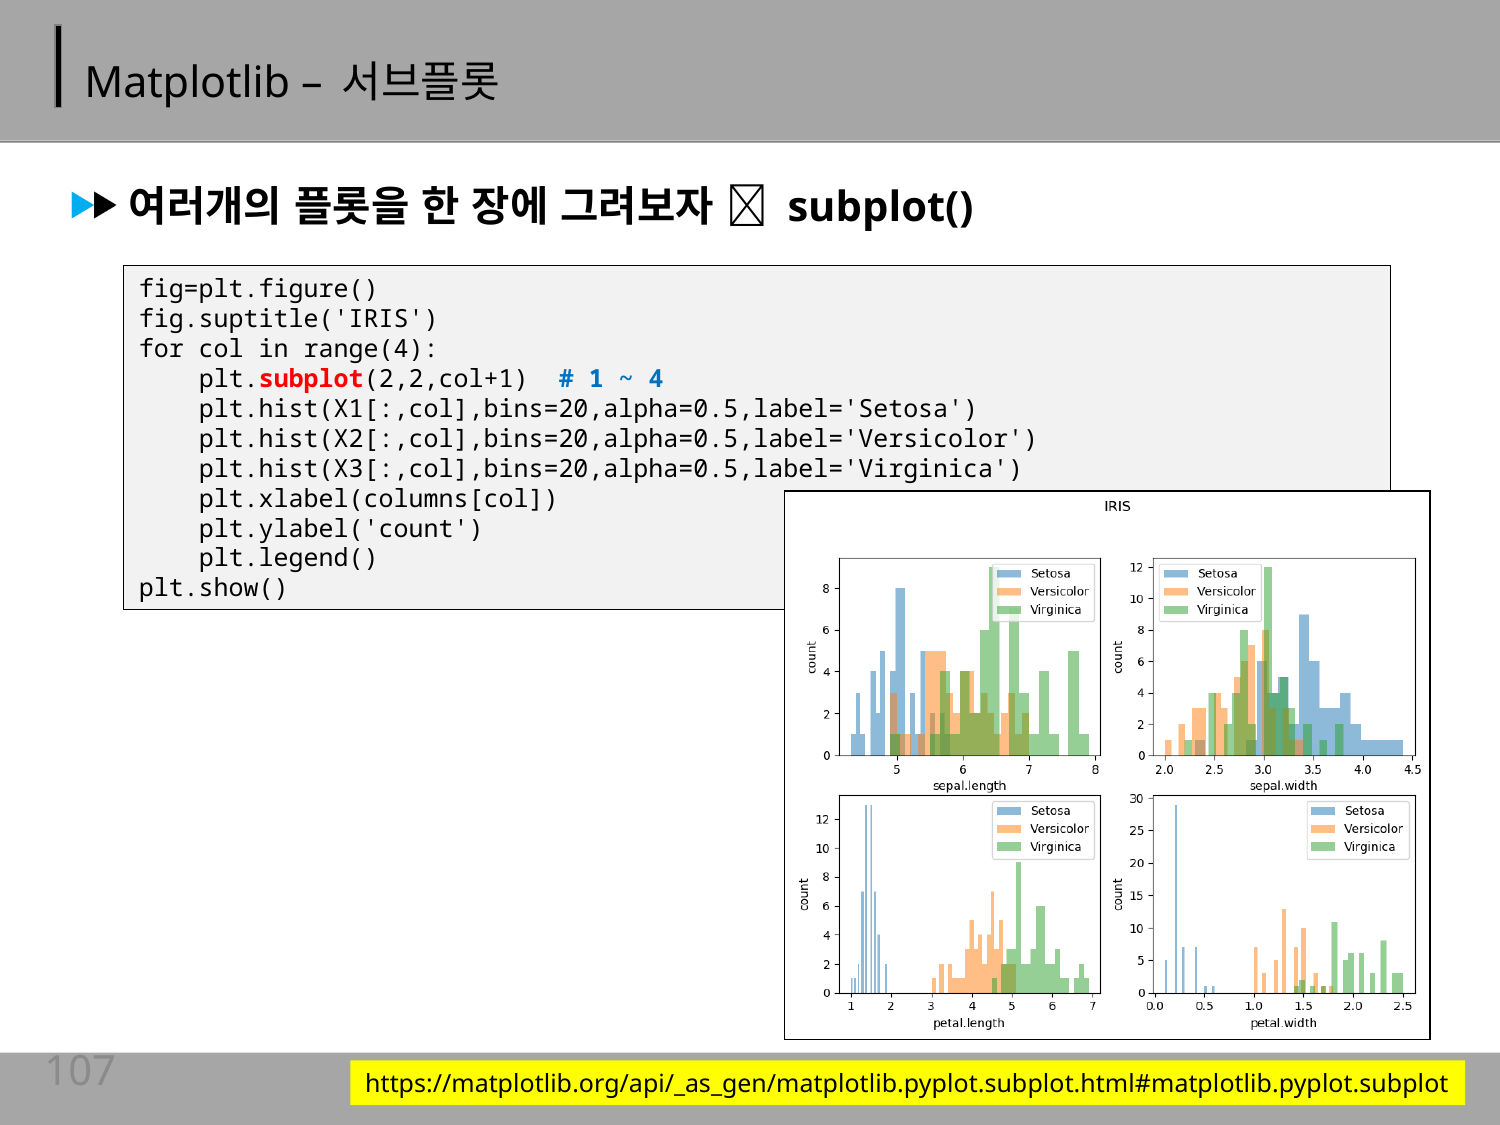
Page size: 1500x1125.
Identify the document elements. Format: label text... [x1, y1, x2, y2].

slide_number 107 [29, 1042, 380, 1103]
text_box fig=plt.figure() fig.suptitle('IRIS') for col in range(4): plt.subplot(2,2,col+1) # 1 ~ 4 plt.hist(X1[:,col],bins=20,alpha=0.5,label='Setosa') plt.hist(X2[:,col],bins=20,alpha=0.5,label='Versicolor') plt.hist(X3[:,col],bins=20,alpha=0.5,label='Virginica') plt.xlabel(columns[col]) plt.ylabel('count') plt.legend() plt.show() [123, 265, 1391, 610]
text_box https://matplotlib.org/api/_as_gen/matplotlib.pyplot.subplot.html#matplotlib.pyplot.subplot [350, 1060, 1466, 1106]
title Matplotlib – 서브플롯 [69, 20, 1364, 114]
picture [785, 491, 1430, 1039]
list 여러개의 플롯을 한 장에 그려보자  subplot() [55, 172, 1447, 256]
picture [70, 190, 118, 220]
